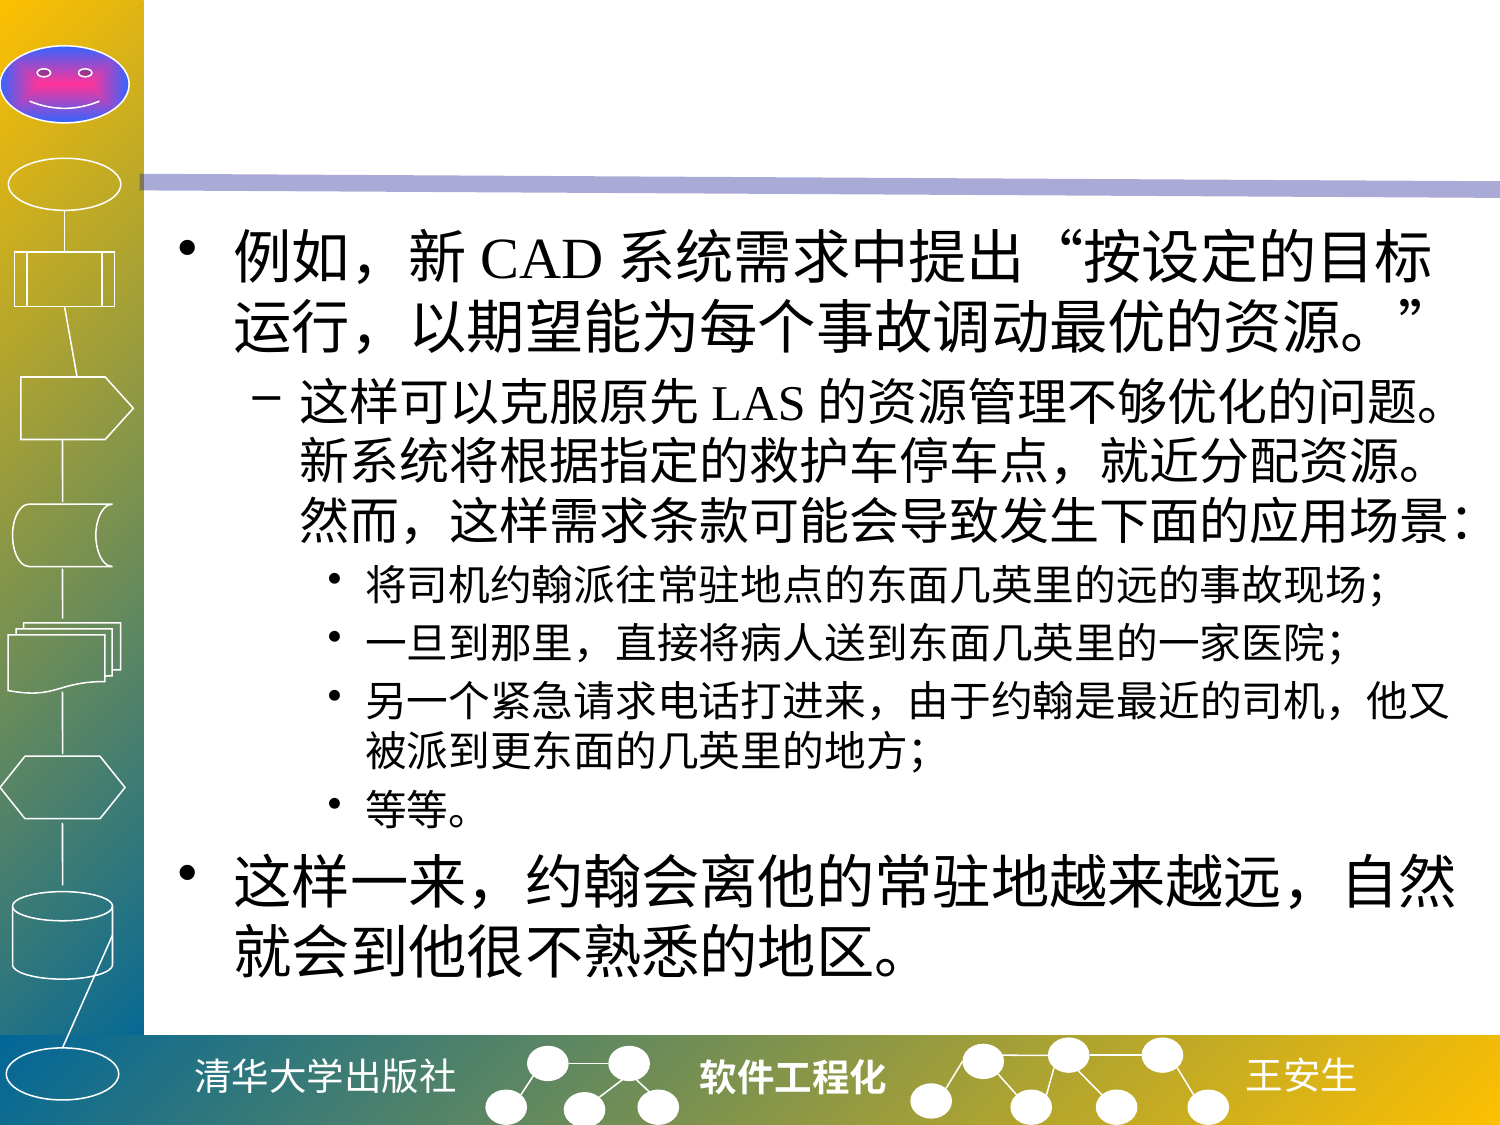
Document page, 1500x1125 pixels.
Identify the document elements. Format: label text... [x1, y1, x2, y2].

list 例如，新CAD系统需求中提出“按设定的目标运行，以期望能为每个事故调动最优的资源。” 这样可以克服原先LAS的资源管理不够优化的问题。新系统将根据指定的救护车停车点，就近分配资源。然而，这样需求条款可能会导致发生下面的应用场景： 将司机约翰派往常驻地点的东面几英里的远的事故现场； 一旦到那里，直接将病人送到东面几英里的一家医院； 另一个紧急请求电话打进来，由于约翰是最近的司机，他又被派到更东面的几英里的地方； 等等。 这样一来，约翰会离他的常驻地越来越远，自然就会到他很不熟悉的地区。 [162, 212, 1476, 1017]
